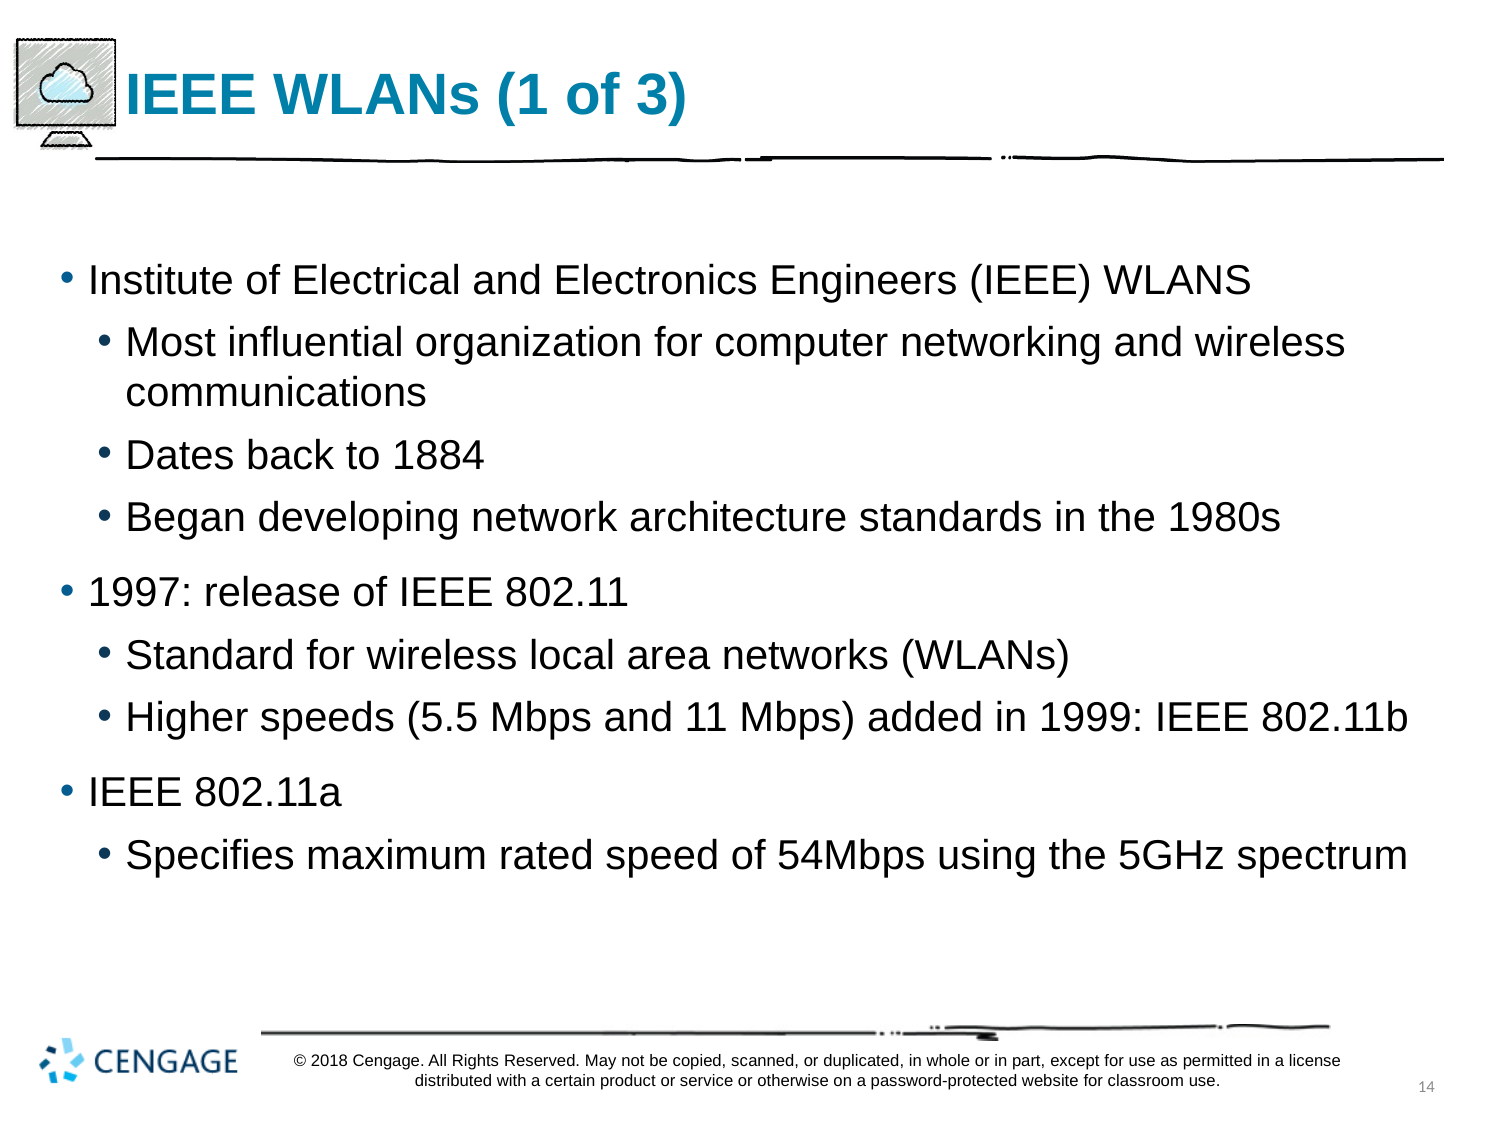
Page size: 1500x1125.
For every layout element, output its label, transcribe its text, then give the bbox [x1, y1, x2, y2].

picture [13, 36, 117, 151]
list Institute of Electrical and Electronics Engineers (IEEE) WLANS Most influential organization for computer networking and wireless communications Dates back to 1884 Began developing network architecture standards in the 1980s 1997: release of IEEE 802.11 Standard for wireless local area networks (WLANs) Higher speeds (5.5 Mbps and 11 Mbps) added in 1999: IEEE 802.11b IEEE 802.11a Specifies maximum rated speed of 54Mbps using the 5GHz spectrum [59, 252, 1441, 884]
picture [95, 155, 1444, 163]
picture [19, 1024, 250, 1096]
picture [261, 1024, 1331, 1041]
footer © 2018 Cengage. All Rights Reserved. May not be copied, scanned, or duplicated, in whole or in part, except for use as permitted in a license distributed with a certain product or service or otherwise on a password-protected website for classroom use. [262, 1050, 1375, 1091]
title IEEE WLANs (1 of 3) [125, 55, 1442, 127]
